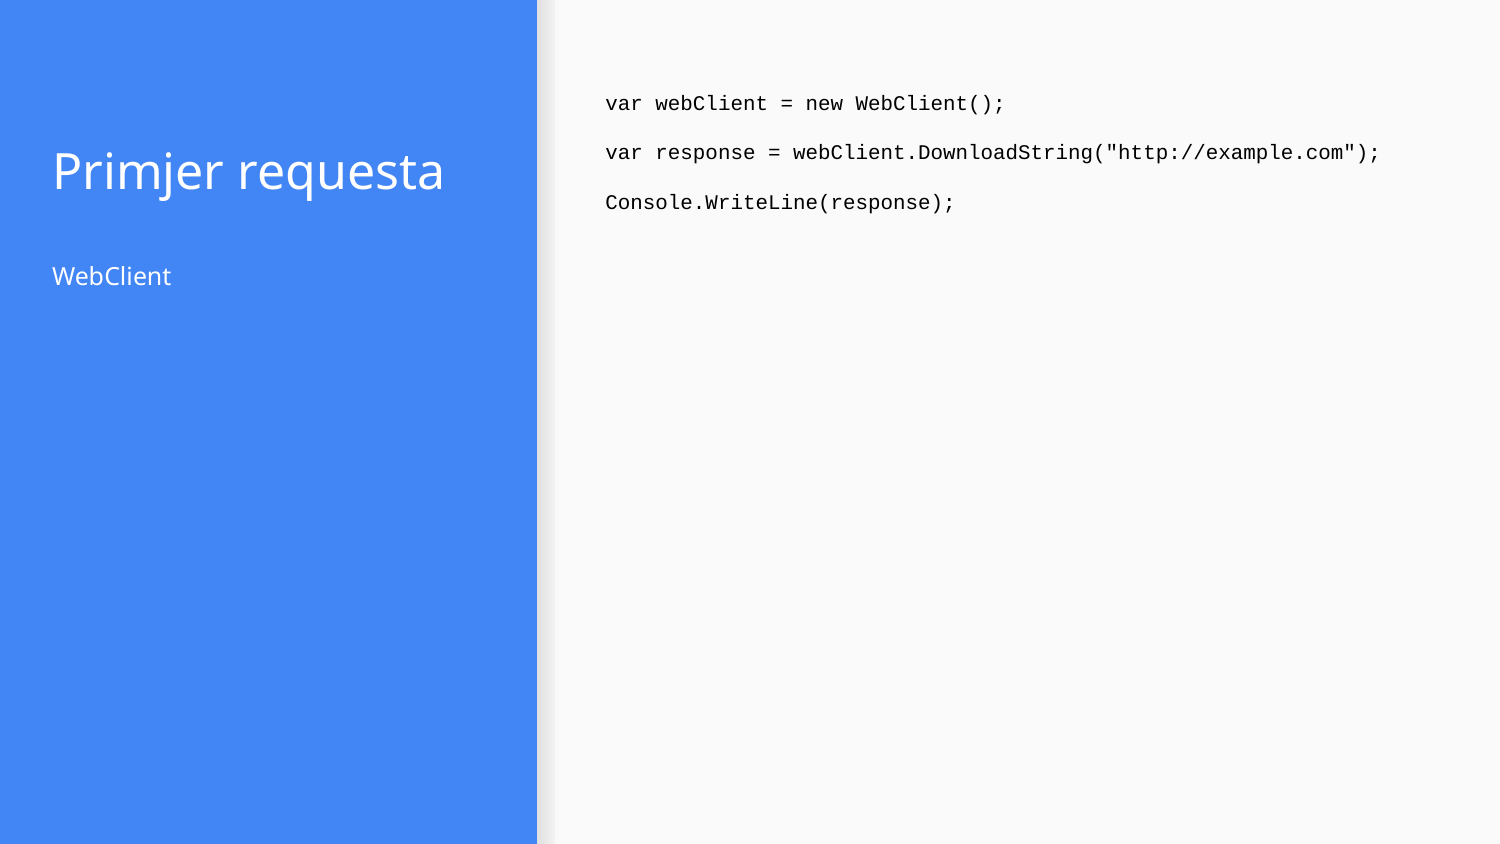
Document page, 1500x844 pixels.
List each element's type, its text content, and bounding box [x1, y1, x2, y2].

list WebClient [37, 240, 498, 760]
text_box var webClient = new WebClient(); var response = webClient.DownloadString("http://example.com"); Console.WriteLine(response); [590, 49, 1466, 794]
title Primjer requesta [37, 58, 498, 216]
